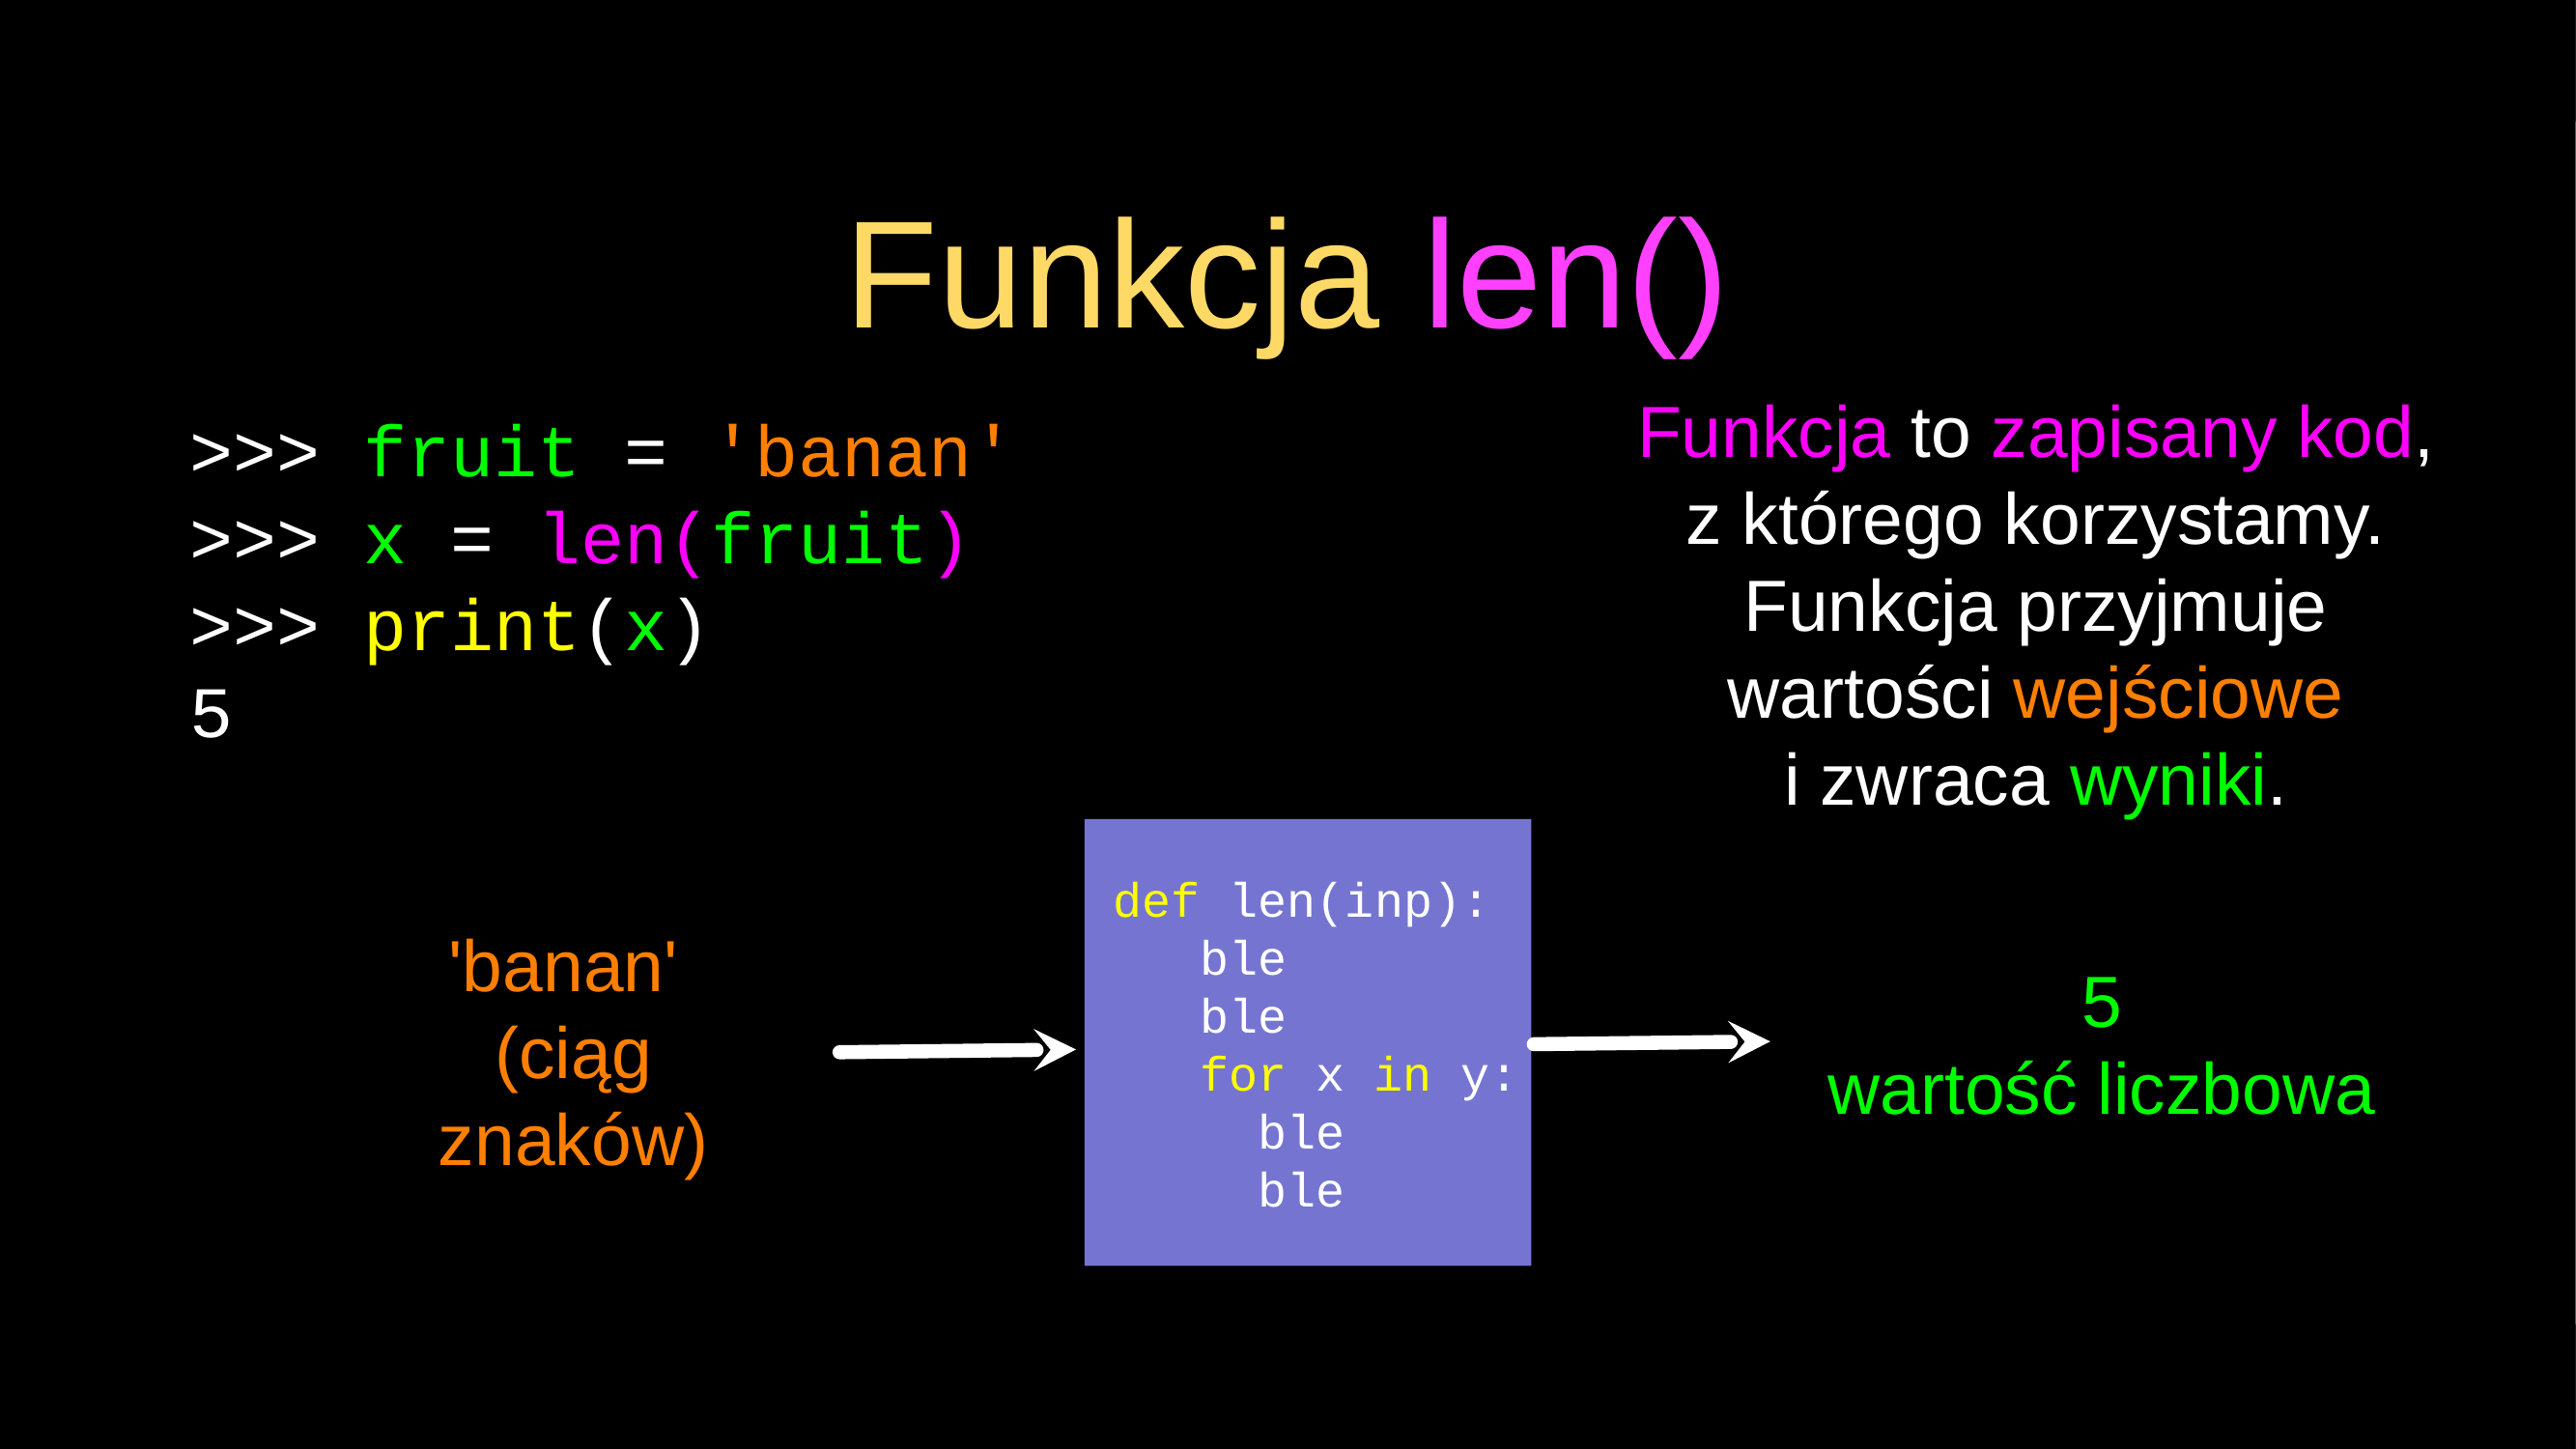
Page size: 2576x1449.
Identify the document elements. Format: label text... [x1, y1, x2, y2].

text_box 'banan' (ciąg znaków) [350, 961, 797, 1138]
text_box def len(inp): ble ble for x in y: ble ble [1084, 818, 1532, 1266]
text_box >>> fruit = 'banan' >>> x = len(fruit) >>> print(x) 5 [189, 402, 1085, 754]
title Funkcja len() [183, 131, 2391, 403]
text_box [1533, 1040, 1770, 1045]
text_box 5 wartość liczbowa [1813, 951, 2391, 1132]
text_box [839, 1049, 1077, 1053]
text_box Funkcja to zapisany kod, z którego korzystamy. Funkcja przyjmuje wartości wejściowe i zwraca wyniki. [1628, 429, 2443, 776]
